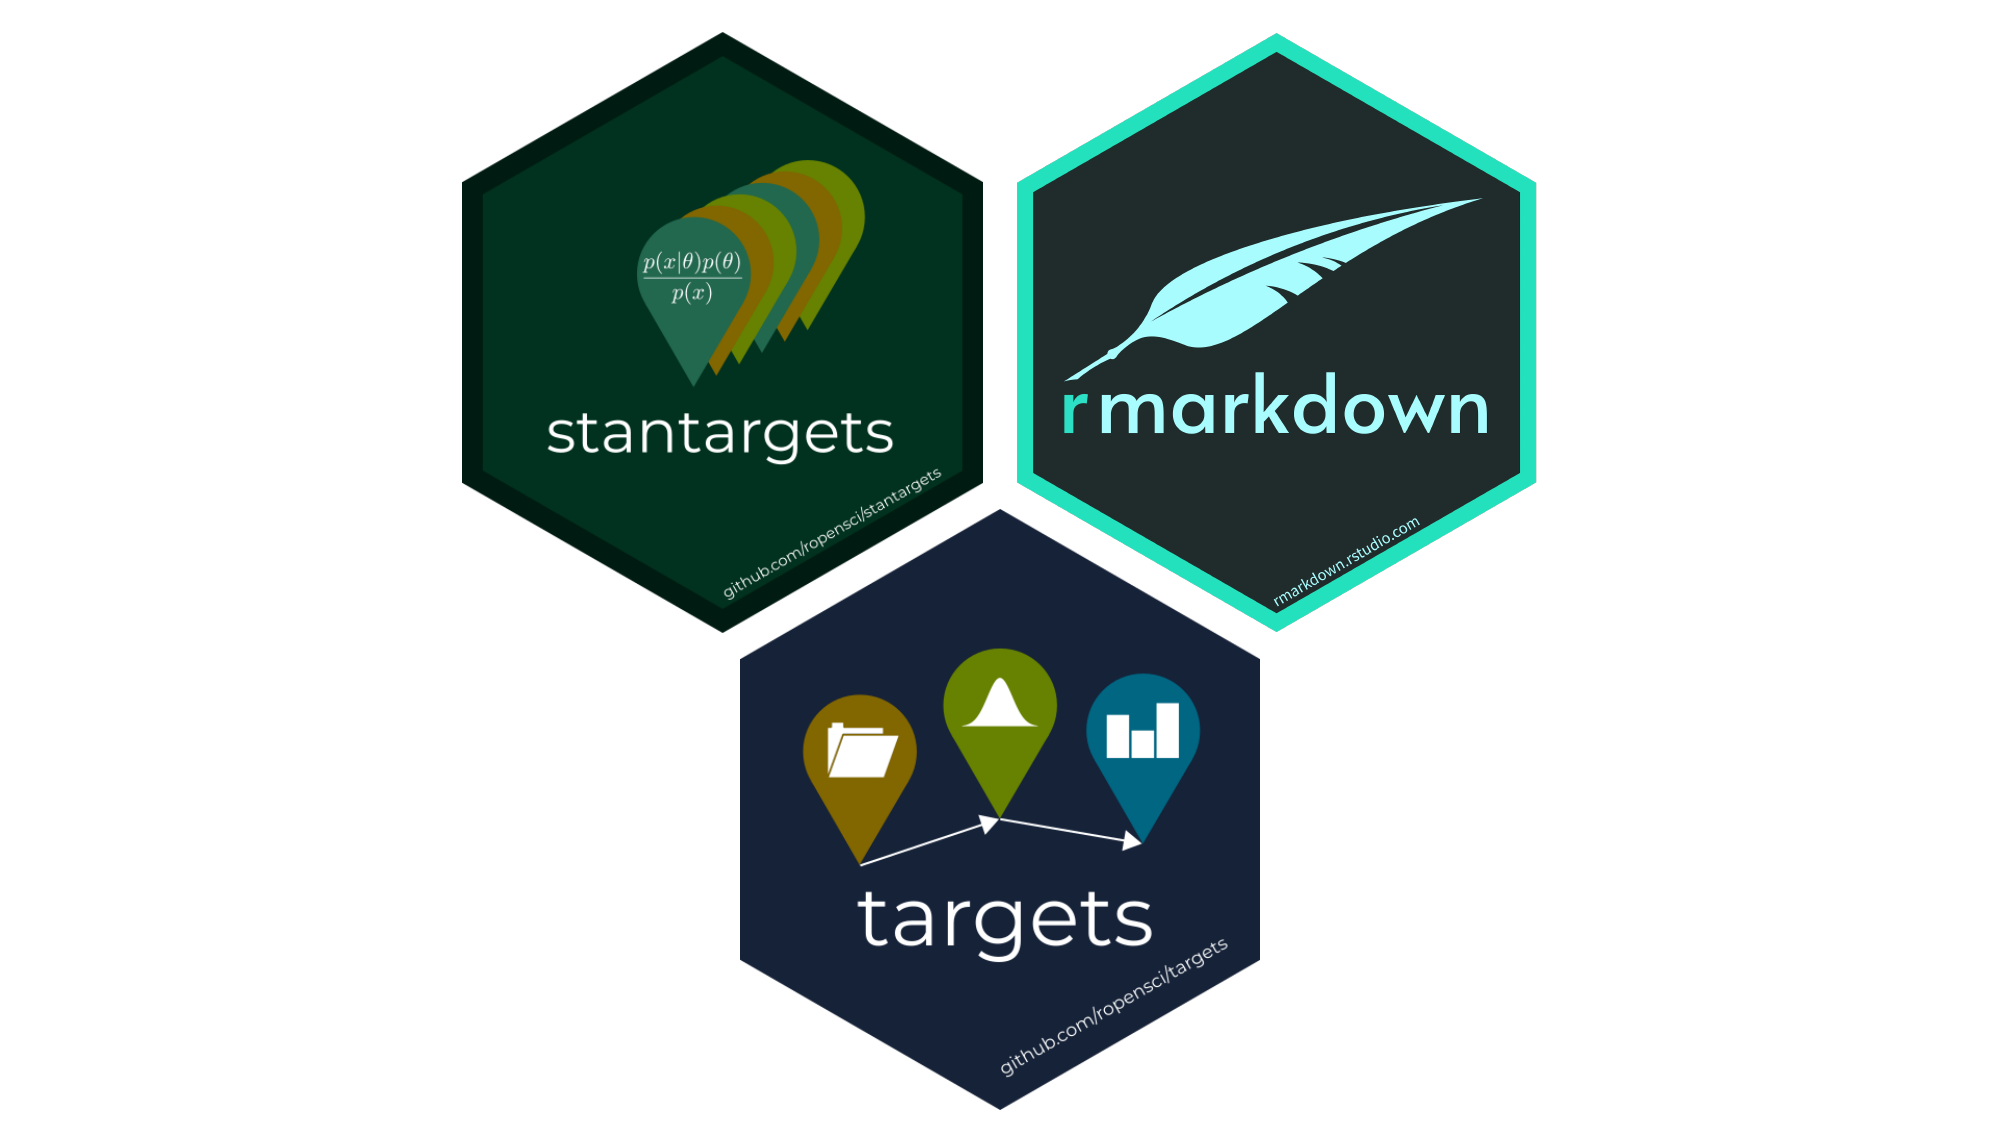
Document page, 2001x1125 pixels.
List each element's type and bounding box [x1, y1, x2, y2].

picture [462, 32, 1537, 1110]
